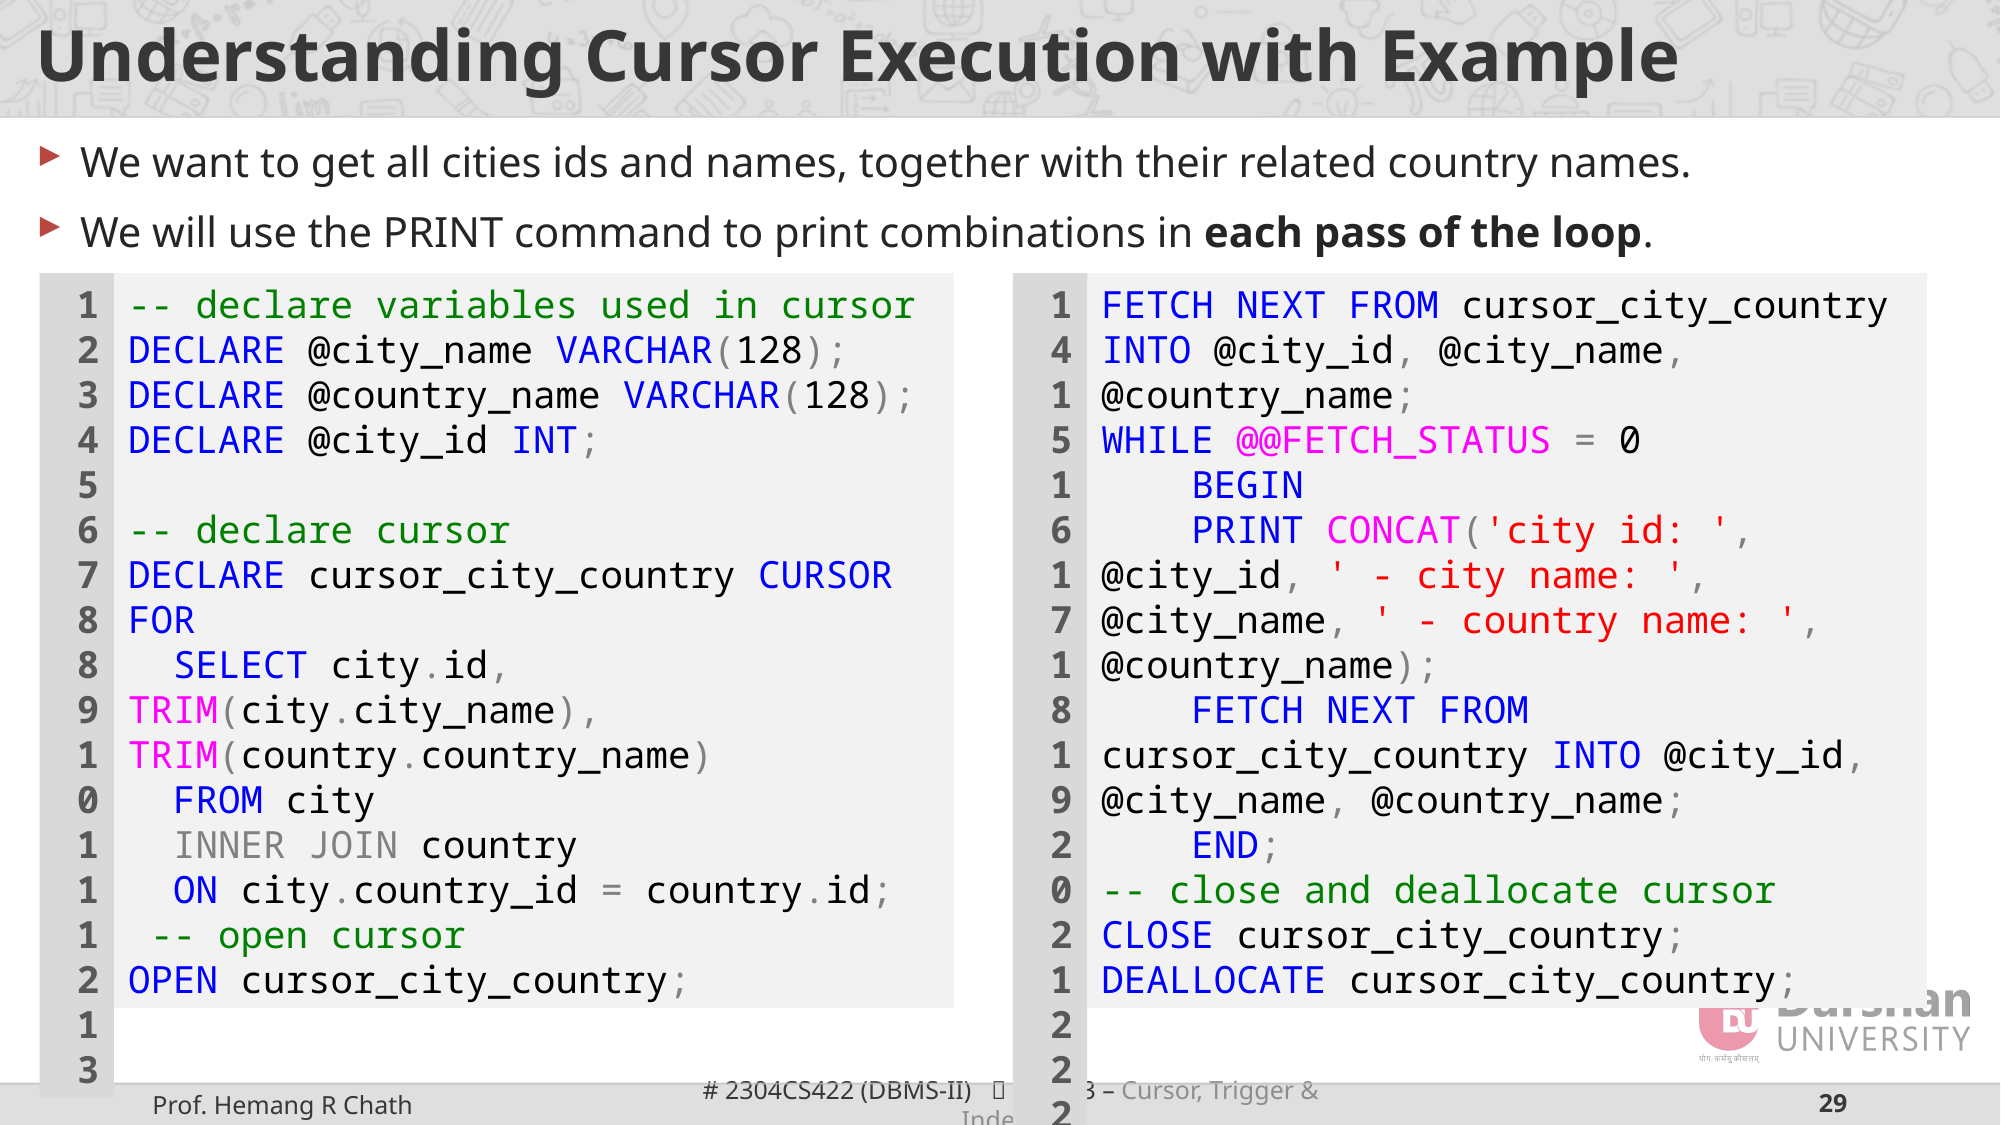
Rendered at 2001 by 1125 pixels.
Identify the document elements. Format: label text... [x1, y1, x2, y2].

text_box 1 2 3 4 5 6 7 8 8 9 10 11 12 13 [39, 273, 114, 1098]
title Understanding Cursor Execution with Example [0, 0, 2000, 117]
text_box -- declare variables used in cursor DECLARE @city_name VARCHAR(128); DECLARE @country_name VARCHAR(128); DECLARE @city_id INT; -- declare cursor DECLARE cursor_city_country CURSOR FOR SELECT city.id, TRIM(city.city_name), TRIM(country.country_name) FROM city INNER JOIN country ON city.country_id = country.id; -- open cursor OPEN cursor_city_country; [114, 273, 954, 1008]
text_box FETCH NEXT FROM cursor_city_country INTO @city_id, @city_name, @country_name; WHILE @@FETCH_STATUS = 0 BEGIN PRINT CONCAT('city id: ', @city_id, ' - city name: ', @city_name, ' - country name: ', @country_name); FETCH NEXT FROM cursor_city_country INTO @city_id, @city_name, @country_name; END; -- close and deallocate cursor CLOSE cursor_city_country; DEALLOCATE cursor_city_country; [1088, 273, 1927, 1008]
text_box 14 15 16 17 18 19 20 21 22 23 24 25 26 27 28 [1012, 273, 1088, 1125]
list We want to get all cities ids and names, together with their related country names. We will use the PRINT command to print combinations in each pass of the loop. [21, 127, 1979, 1045]
